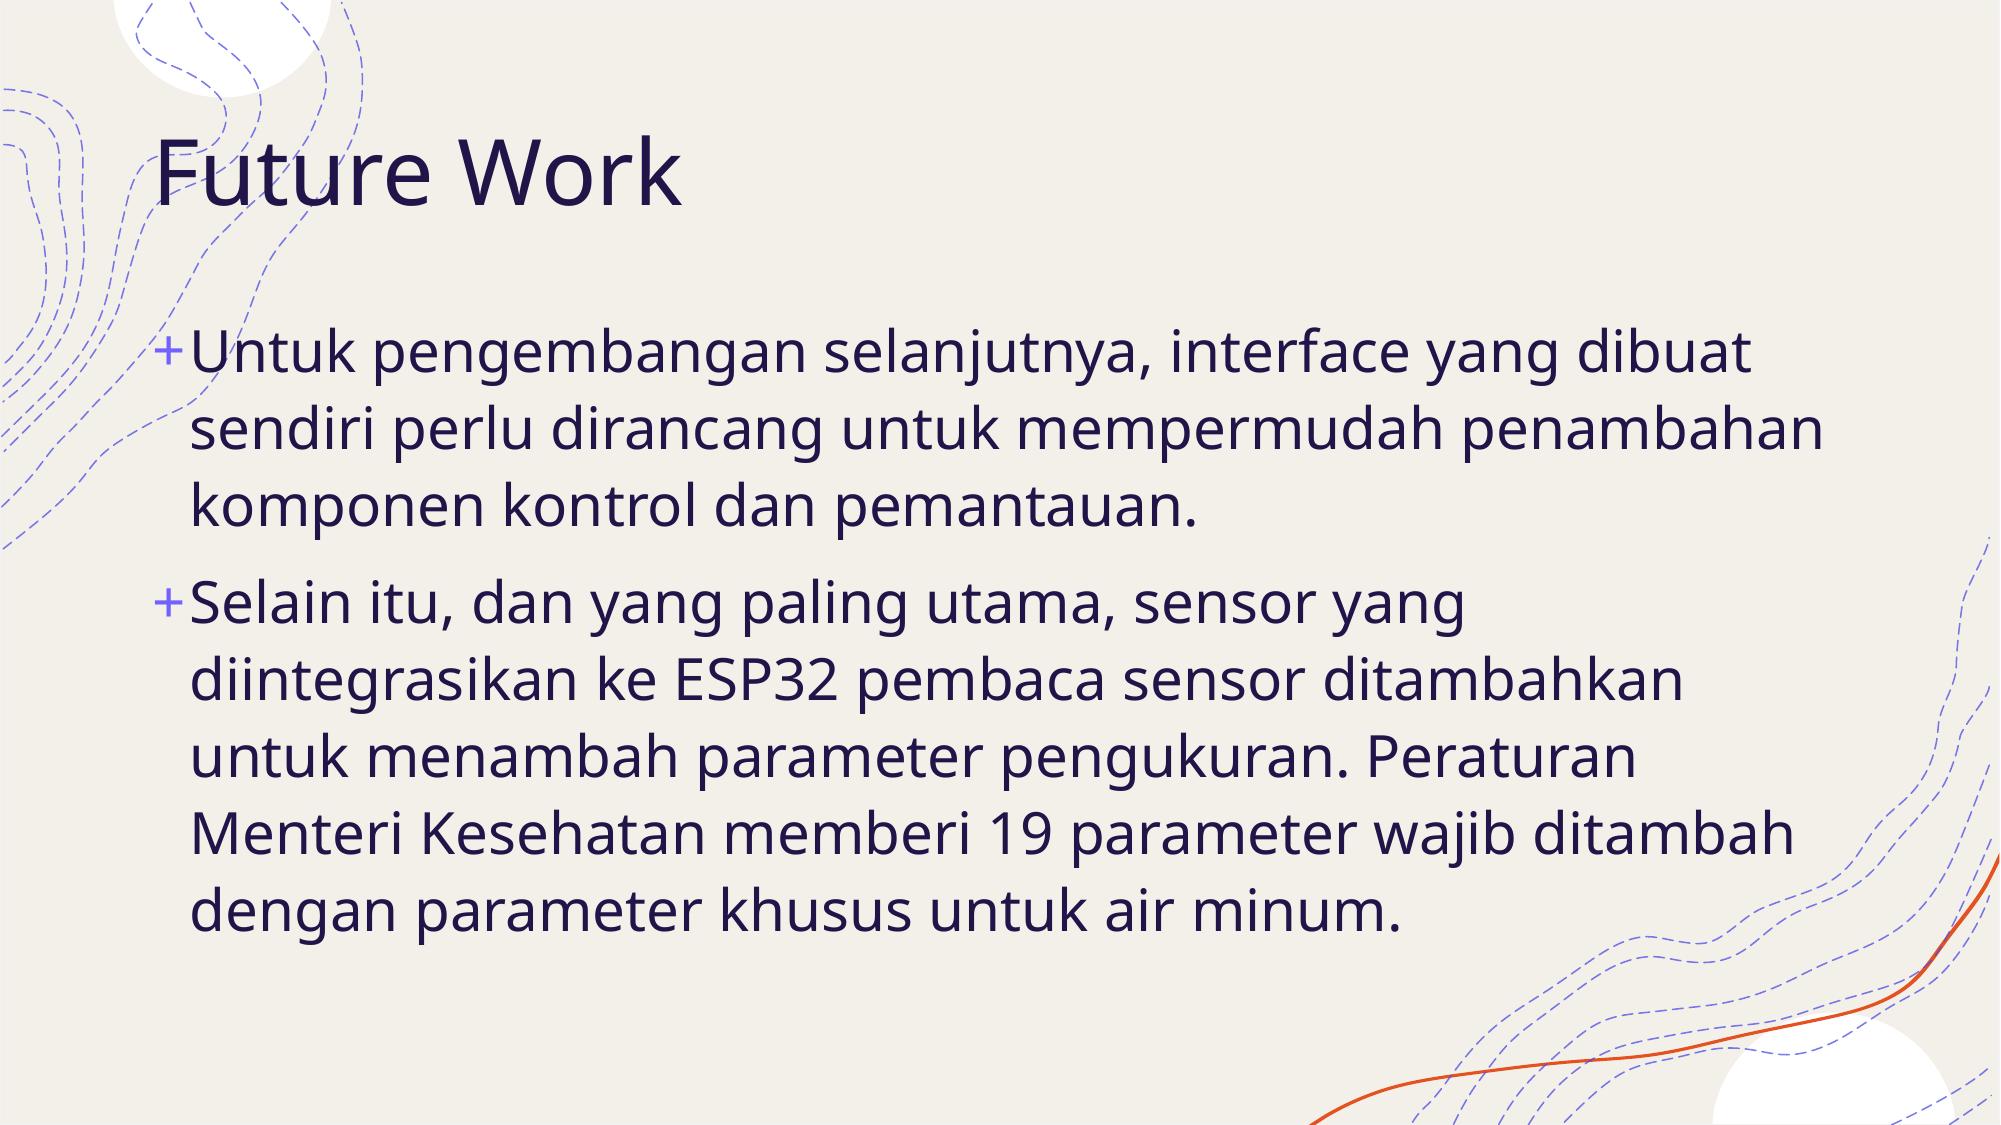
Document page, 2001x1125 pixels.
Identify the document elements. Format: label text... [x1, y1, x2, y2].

title Future Work [137, 59, 1863, 278]
list Untuk pengembangan selanjutnya, interface yang dibuat sendiri perlu dirancang untuk mempermudah penambahan komponen kontrol dan pemantauan. Selain itu, dan yang paling utama, sensor yang diintegrasikan ke ESP32 pembaca sensor ditambahkan untuk menambah parameter pengukuran. Peraturan Menteri Kesehatan memberi 19 parameter wajib ditambah dengan parameter khusus untuk air minum. [137, 299, 1863, 1014]
